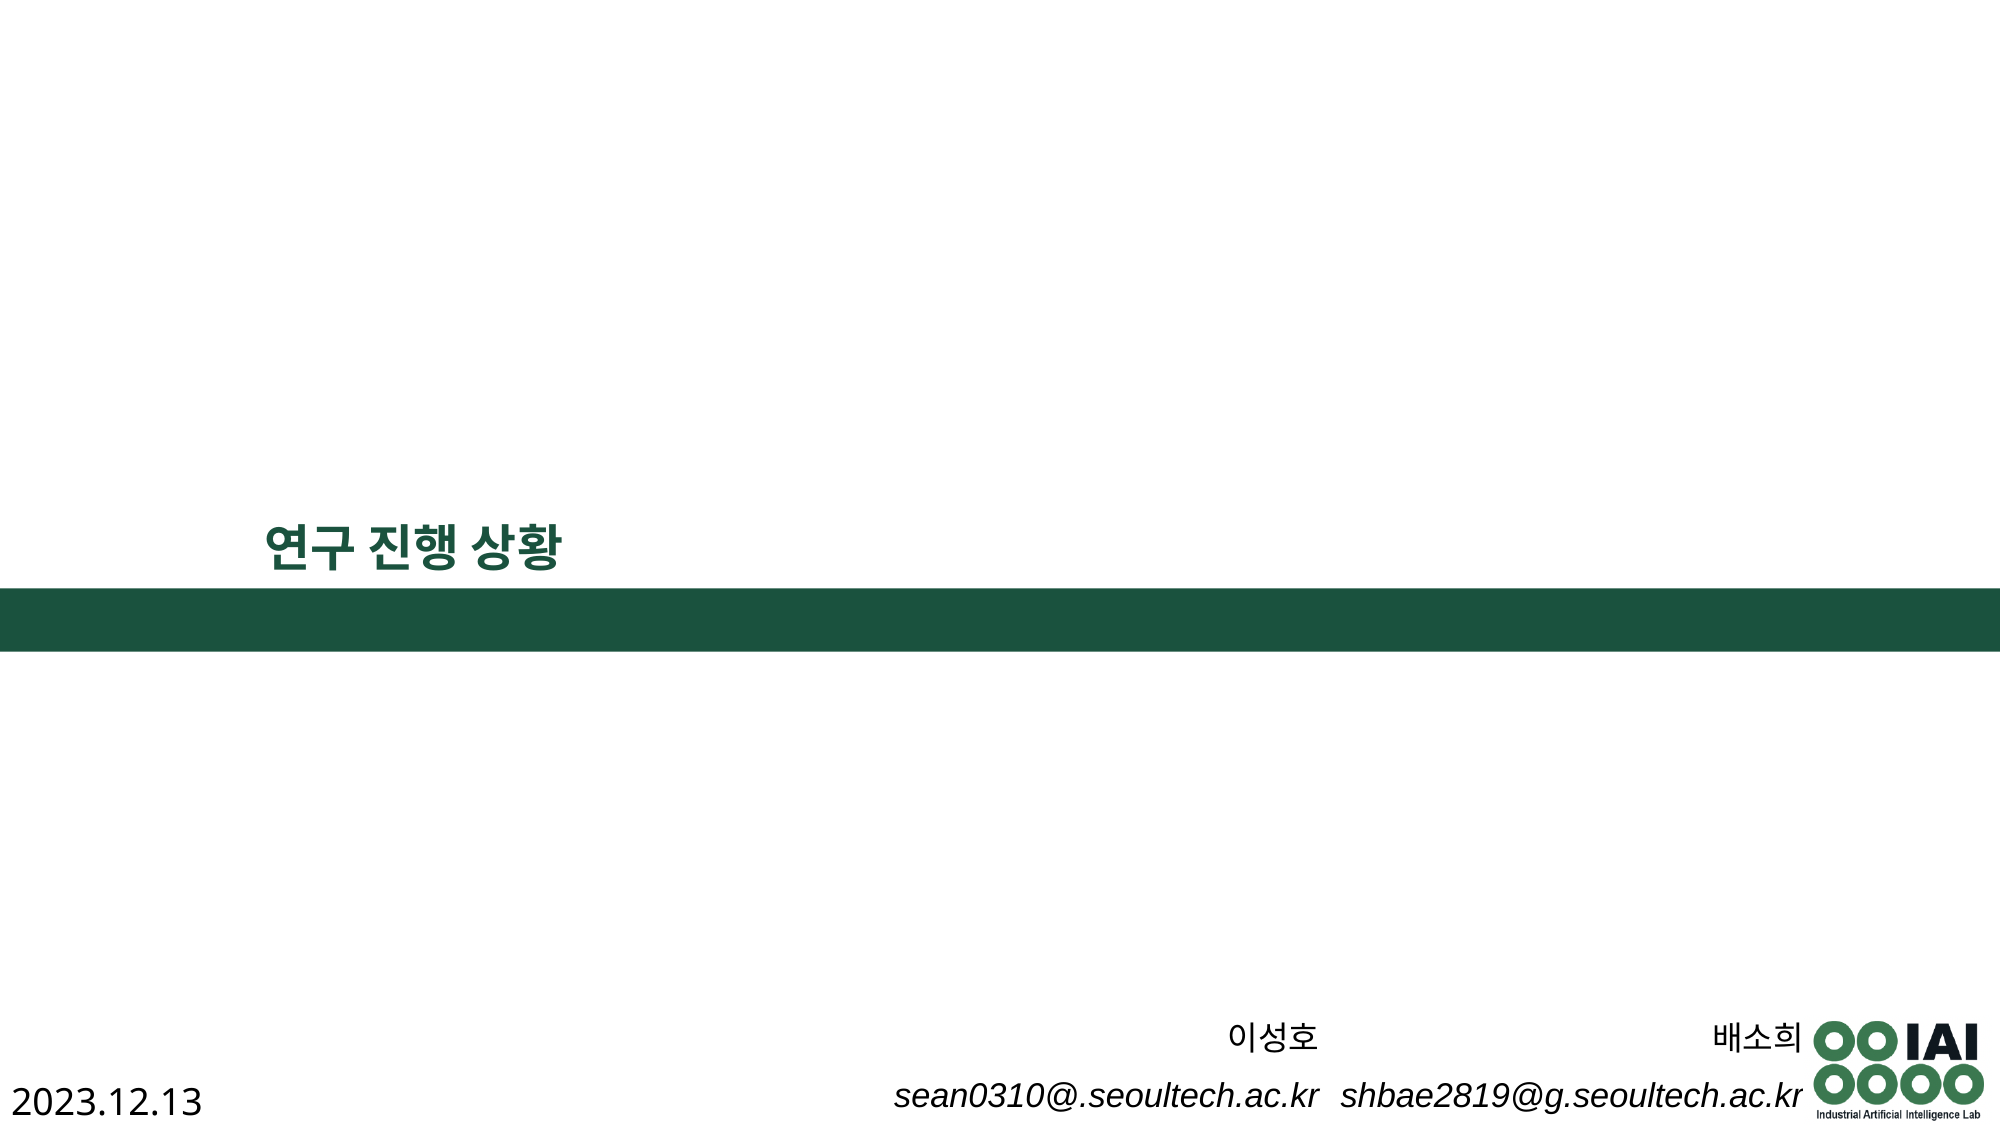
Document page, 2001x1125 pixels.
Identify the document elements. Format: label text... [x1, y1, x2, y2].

picture [1803, 1015, 1992, 1125]
text_box 2023.12.13 [8, 1075, 240, 1123]
text_box 배소희 shbae2819@g.seoultech.ac.kr [1332, 1000, 1804, 1114]
title 연구 진행 상황 [262, 514, 2000, 705]
text_box 이성호 sean0310@.seoultech.ac.kr [848, 1000, 1319, 1114]
text_box [0, 588, 262, 652]
